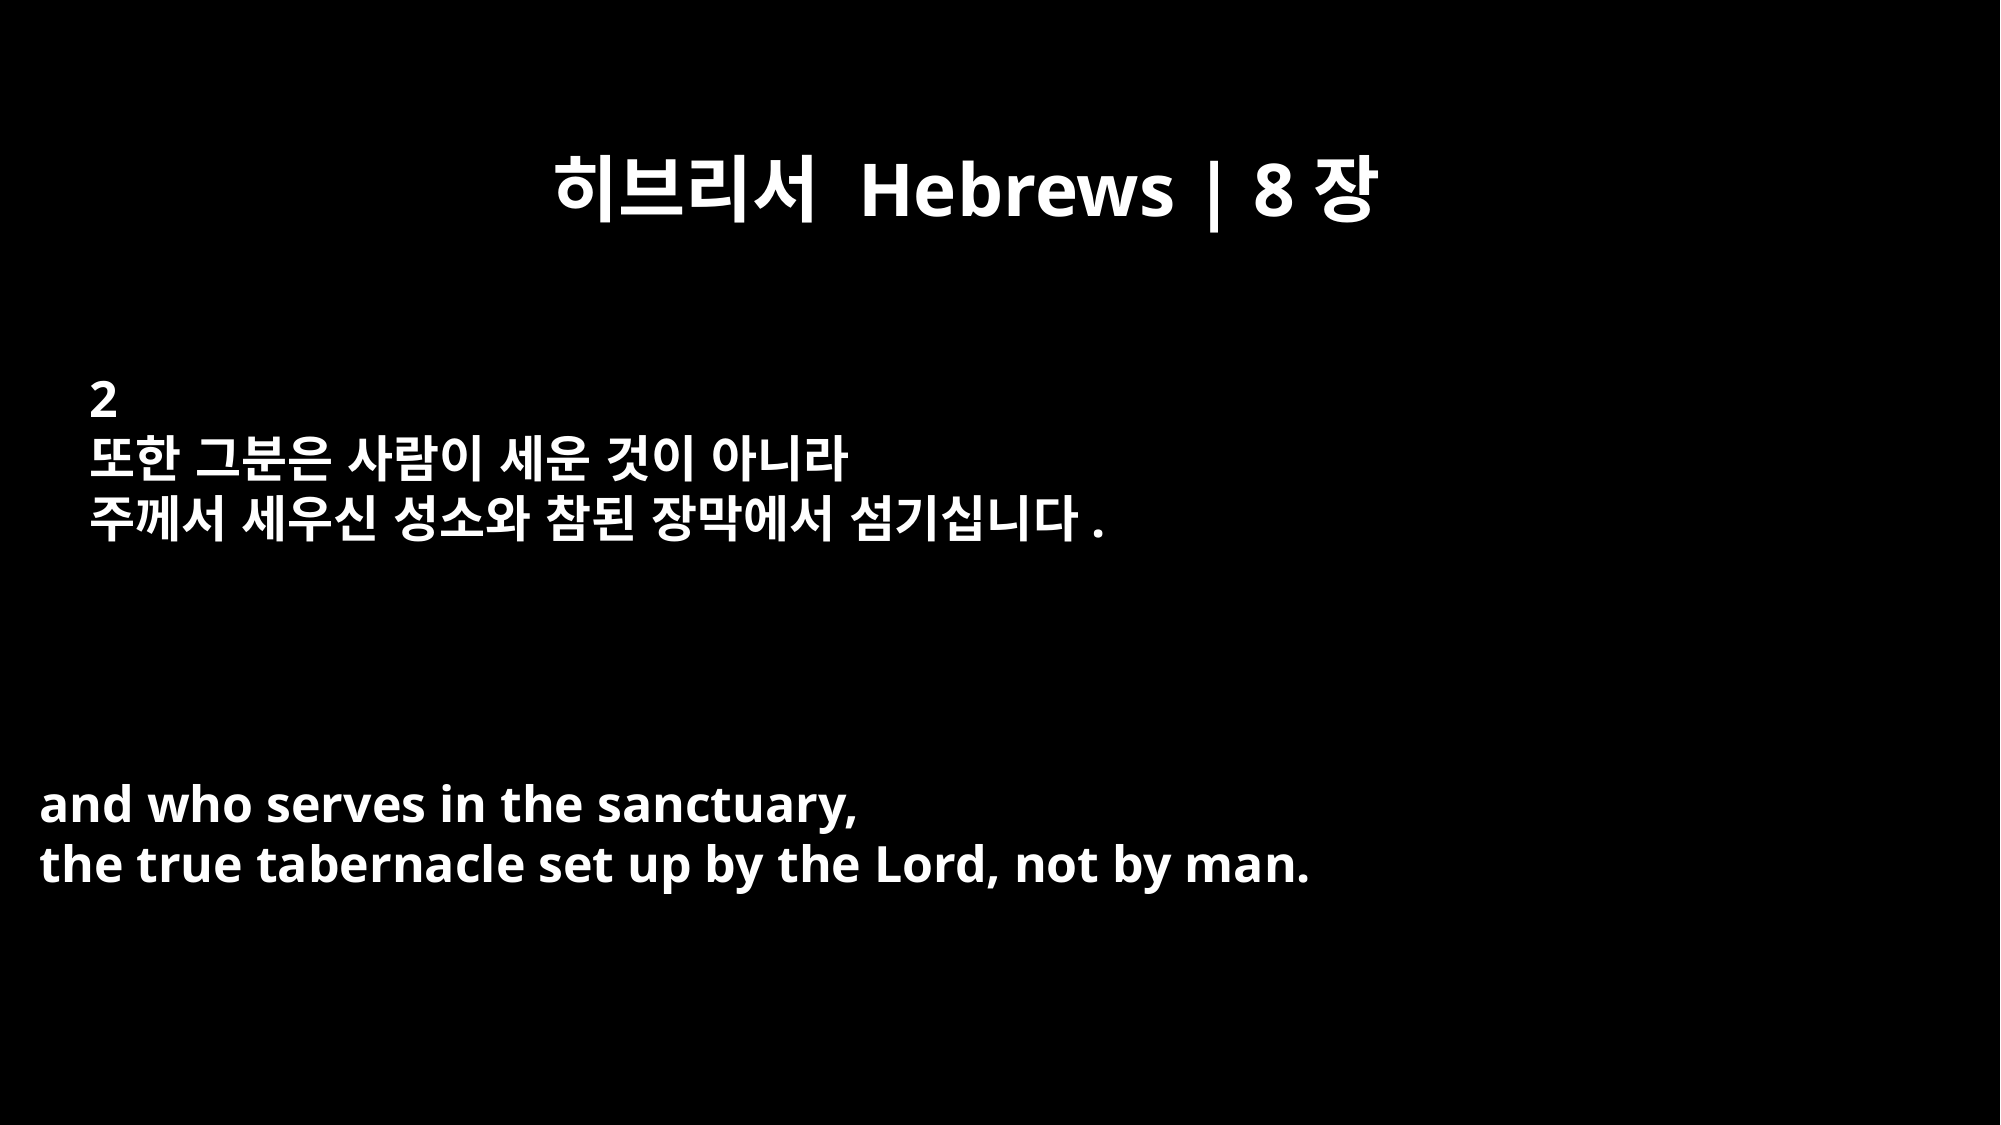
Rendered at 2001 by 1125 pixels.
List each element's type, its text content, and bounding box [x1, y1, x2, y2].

text_box 히브리서 Hebrews | 8장 [536, 136, 1396, 239]
text_box 2 또한 그분은 사람이 세운 것이 아니라 주께서 세우신 성소와 참된 장막에서 섬기십니다. [74, 359, 1121, 555]
text_box and who serves in the sanctuary, the true tabernacle set up by the Lord, not by man. [24, 764, 1327, 900]
